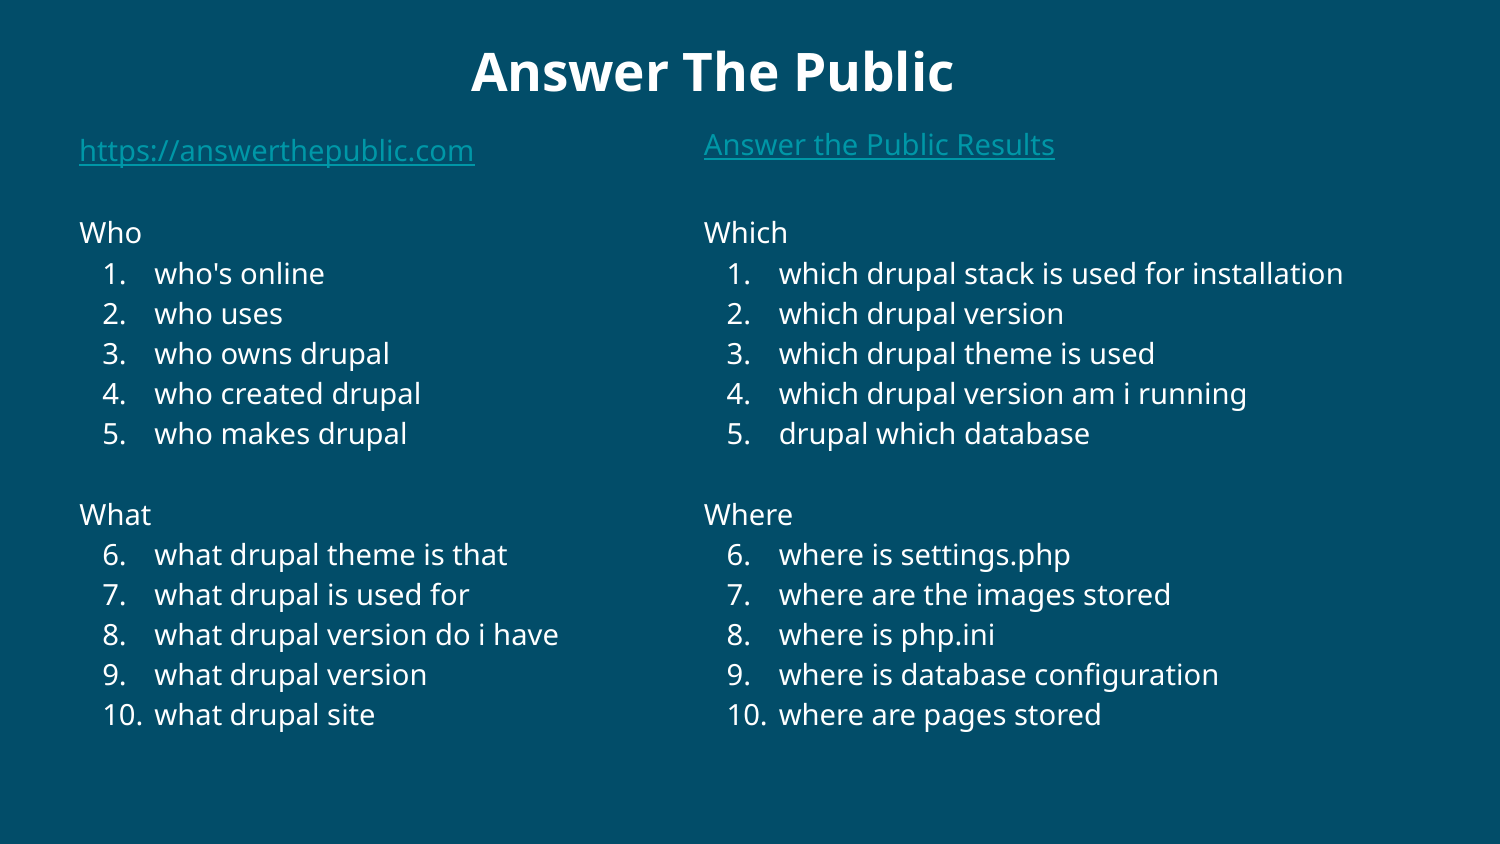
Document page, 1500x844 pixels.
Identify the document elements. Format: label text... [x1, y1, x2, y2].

text_box Which which drupal stack is used for installation which drupal version which drupal theme is used which drupal version am i running drupal which database Where where is settings.php where are the images stored where is php.ini where is database configuration where are pages stored [688, 194, 1435, 787]
text_box https://answerthepublic.com [64, 117, 762, 223]
title Answer The Public [14, 23, 1412, 118]
text_box Who who's online who uses who owns drupal who created drupal who makes drupal What what drupal theme is that what drupal is used for what drupal version do i have what drupal version what drupal site [64, 223, 594, 782]
text_box Answer the Public Results [762, 118, 1115, 182]
